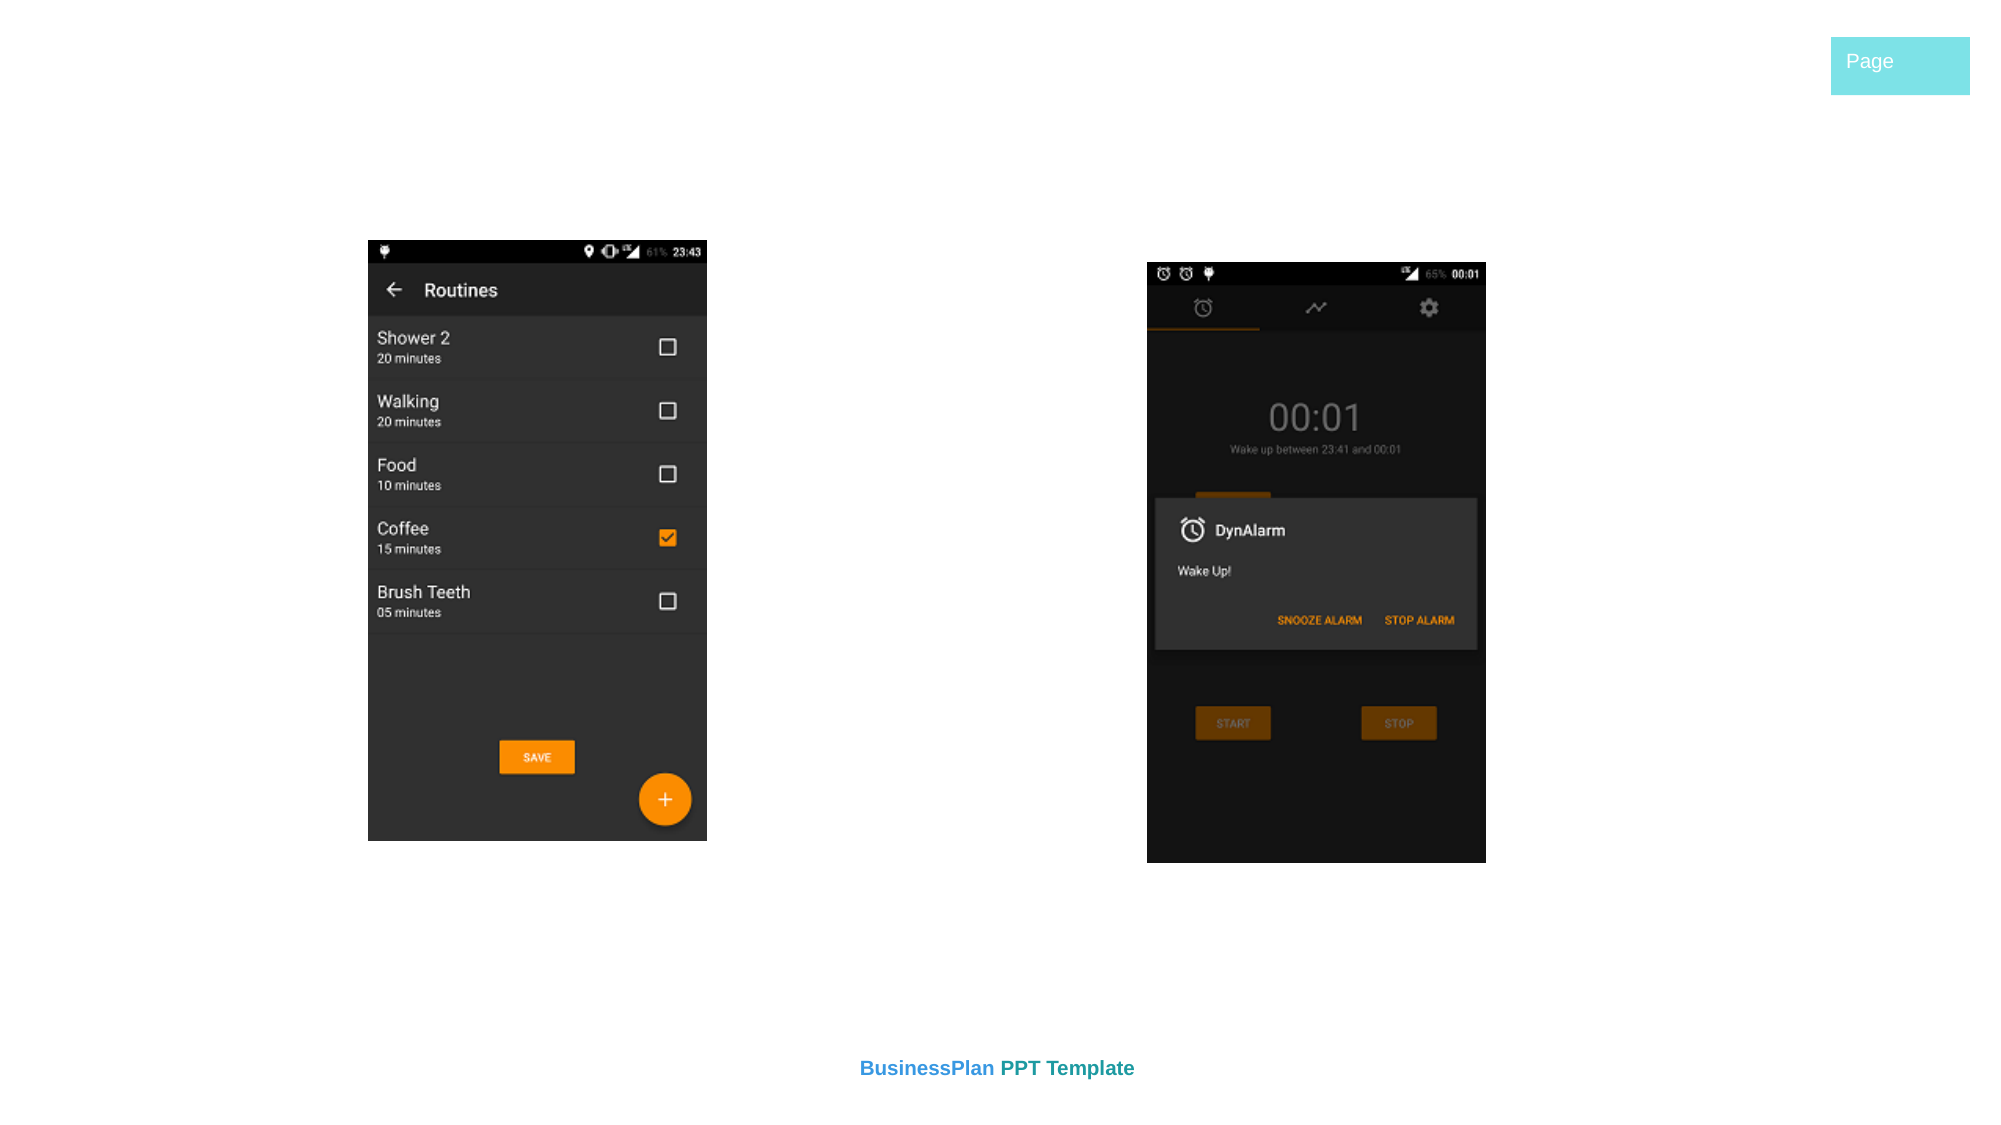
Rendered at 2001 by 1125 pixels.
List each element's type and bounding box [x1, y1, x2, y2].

picture [368, 240, 707, 841]
picture [1147, 262, 1486, 863]
